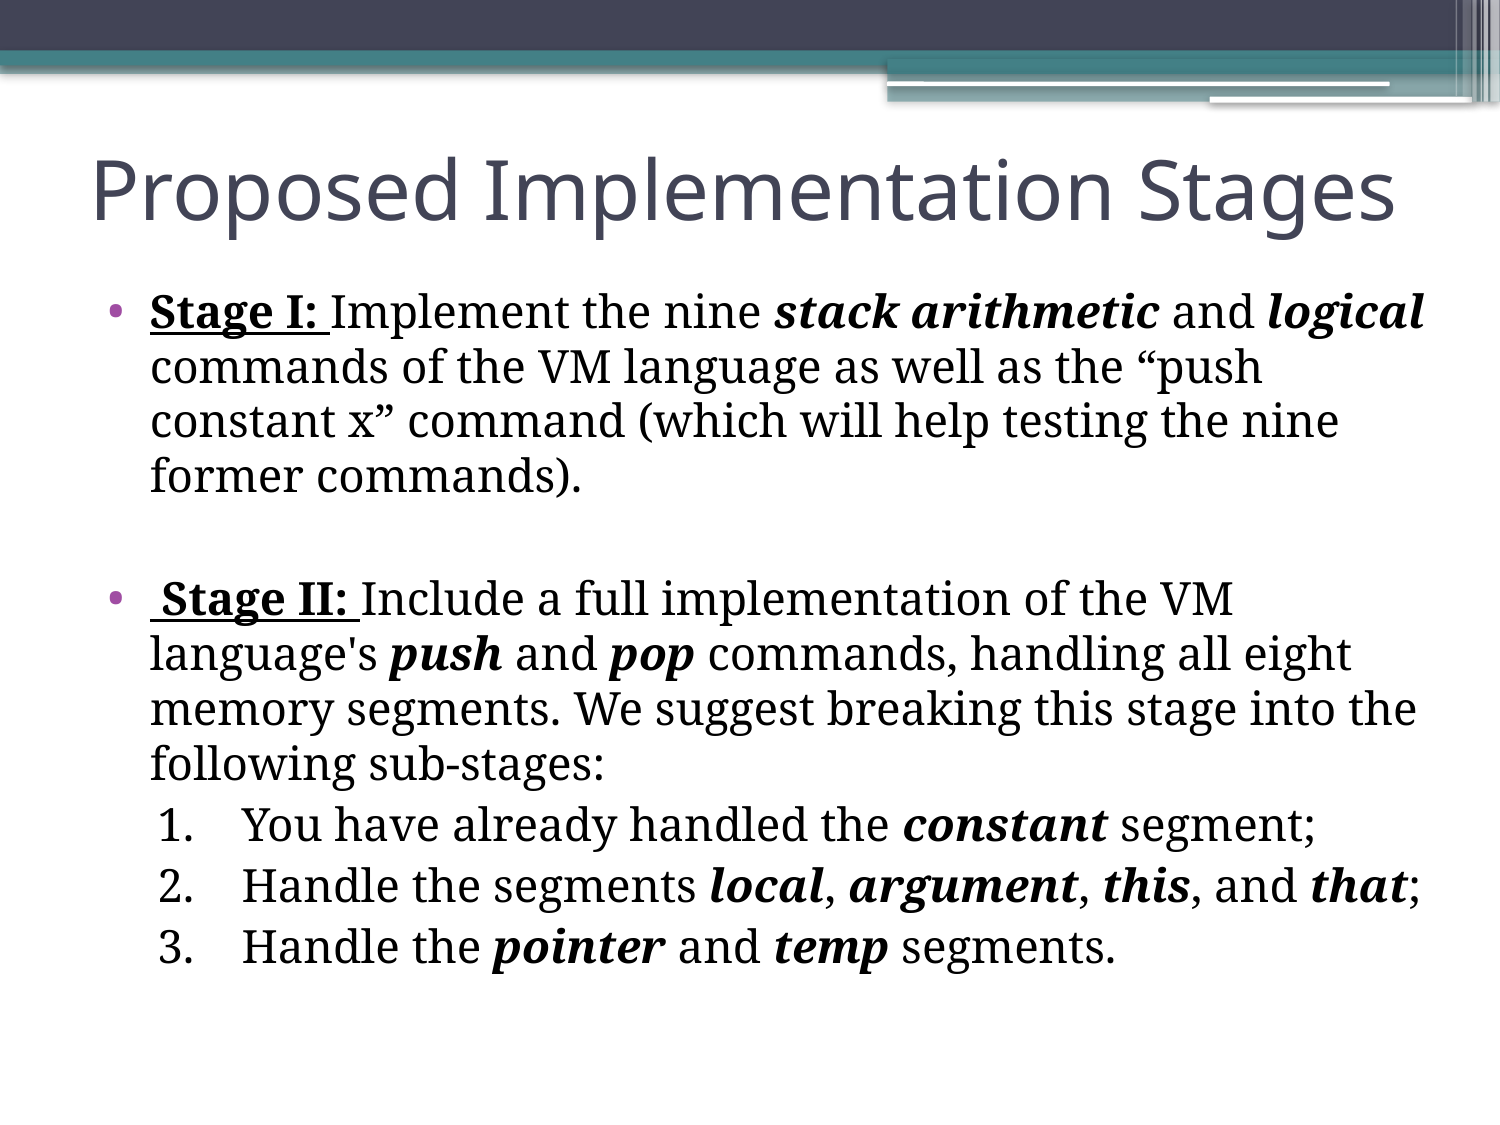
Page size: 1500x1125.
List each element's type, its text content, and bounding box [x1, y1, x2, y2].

title Proposed Implementation Stages [75, 99, 1425, 275]
list Stage I: Implement the nine stack arithmetic and logical commands of the VM language as well as the “push constant x” command (which will help testing the nine former commands). Stage II: Include a full implementation of the VM language's push and pop commands, handling all eight memory segments. We suggest breaking this stage into the following sub-stages: You have already handled the constant segment; Handle the segments local, argument, this, and that; Handle the pointer and temp segments. [75, 275, 1463, 985]
